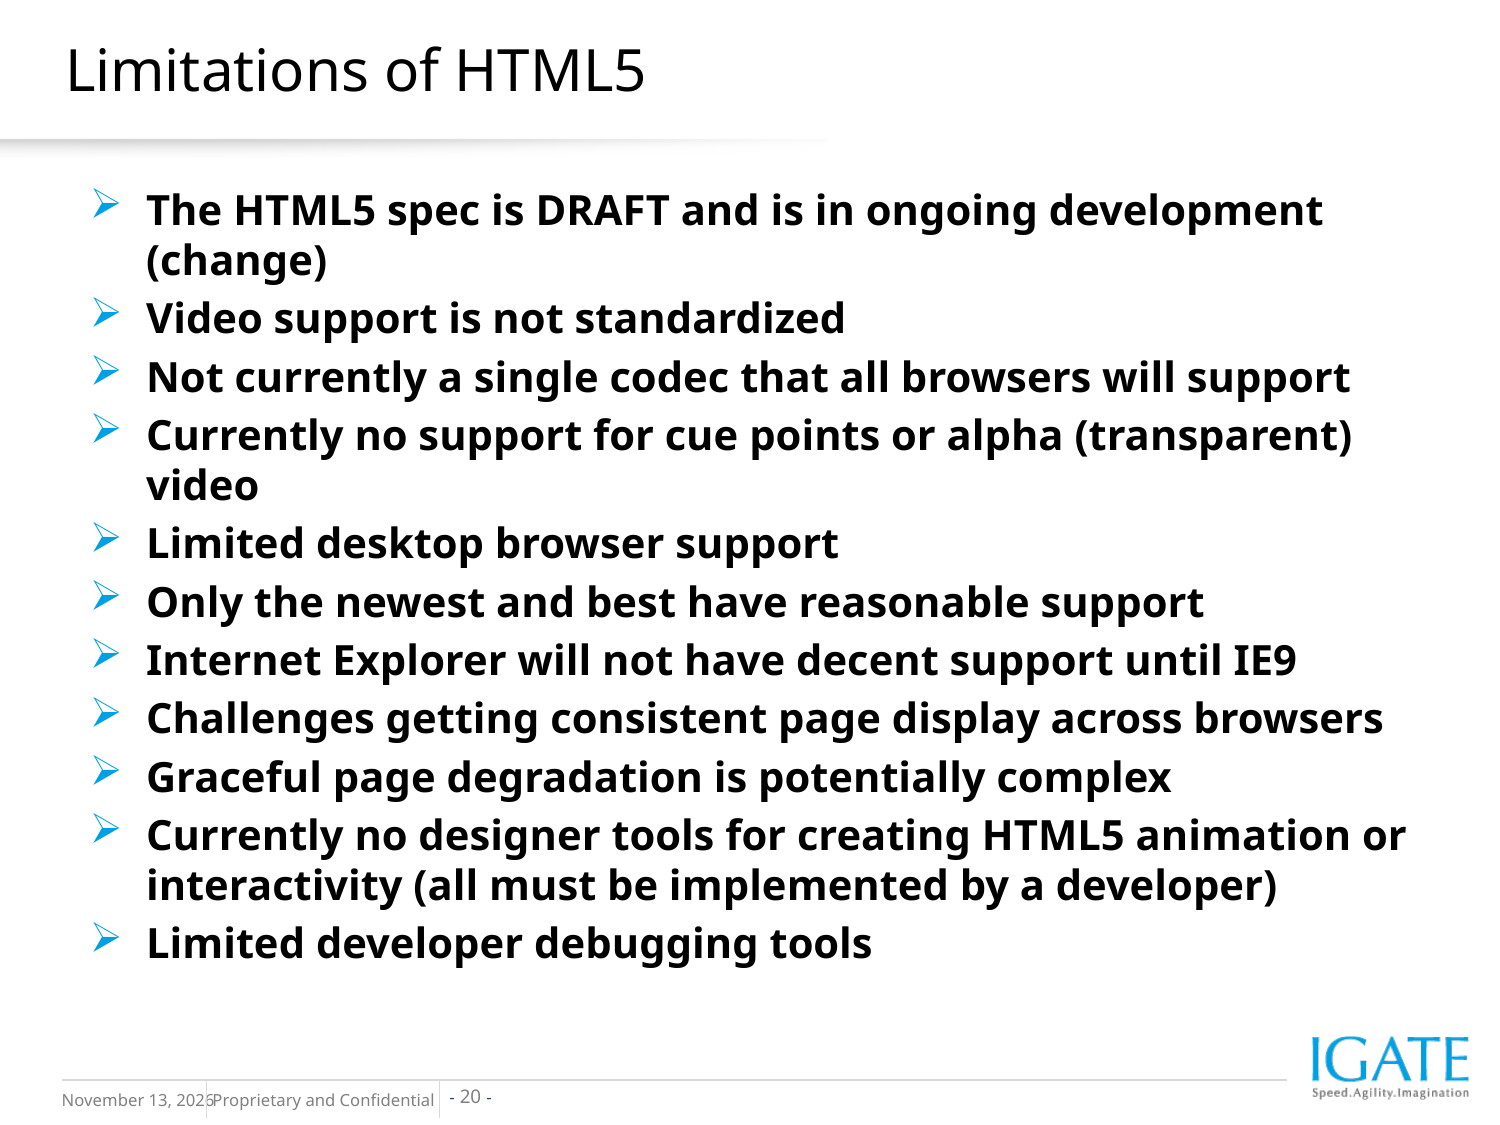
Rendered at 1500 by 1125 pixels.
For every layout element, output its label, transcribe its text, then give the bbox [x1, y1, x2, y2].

title Limitations of HTML5 [50, 3, 1400, 134]
text_box The HTML5 spec is DRAFT and is in ongoing development (change) Video support is not standardized Not currently a single codec that all browsers will support Currently no support for cue points or alpha (transparent) video Limited desktop browser support Only the newest and best have reasonable support Internet Explorer will not have decent support until IE9 Challenges getting consistent page display across browsers Graceful page degradation is potentially complex Currently no designer tools for creating HTML5 animation or interactivity (all must be implemented by a developer) Limited developer debugging tools [74, 176, 1425, 1053]
picture [1385, 1053, 1396, 1061]
picture [0, 112, 919, 174]
picture [1304, 1028, 1475, 1105]
